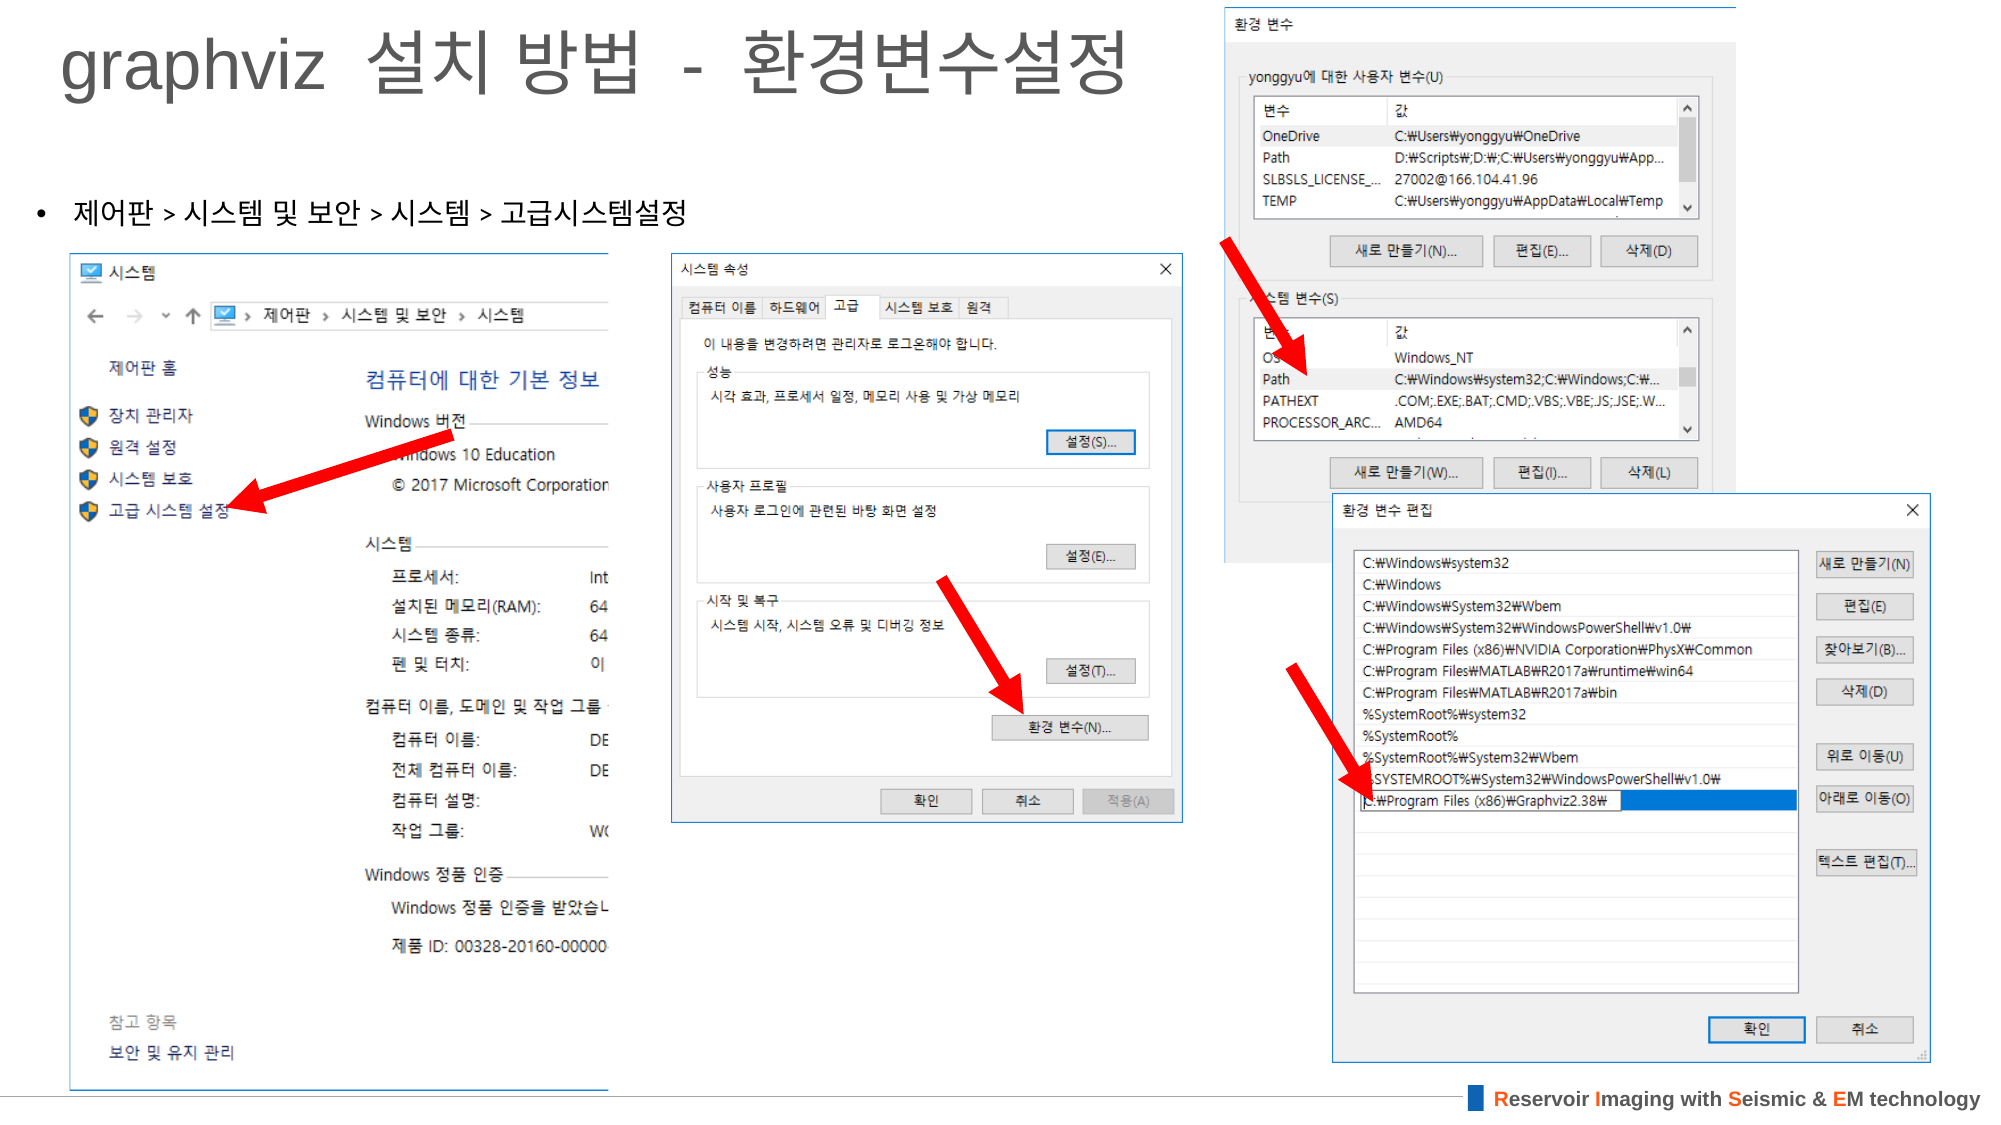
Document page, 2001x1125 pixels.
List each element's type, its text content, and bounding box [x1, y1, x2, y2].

picture [1224, 7, 1931, 1063]
list 제어판>시스템 및 보안>시스템>고급시스템설정 [21, 191, 783, 1102]
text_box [941, 578, 1024, 715]
picture [69, 253, 609, 1091]
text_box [225, 434, 453, 508]
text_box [1290, 665, 1374, 803]
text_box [1224, 239, 1308, 376]
picture [671, 253, 1183, 823]
title graphviz 설치 방법 - 환경변수설정 [45, 0, 1771, 134]
